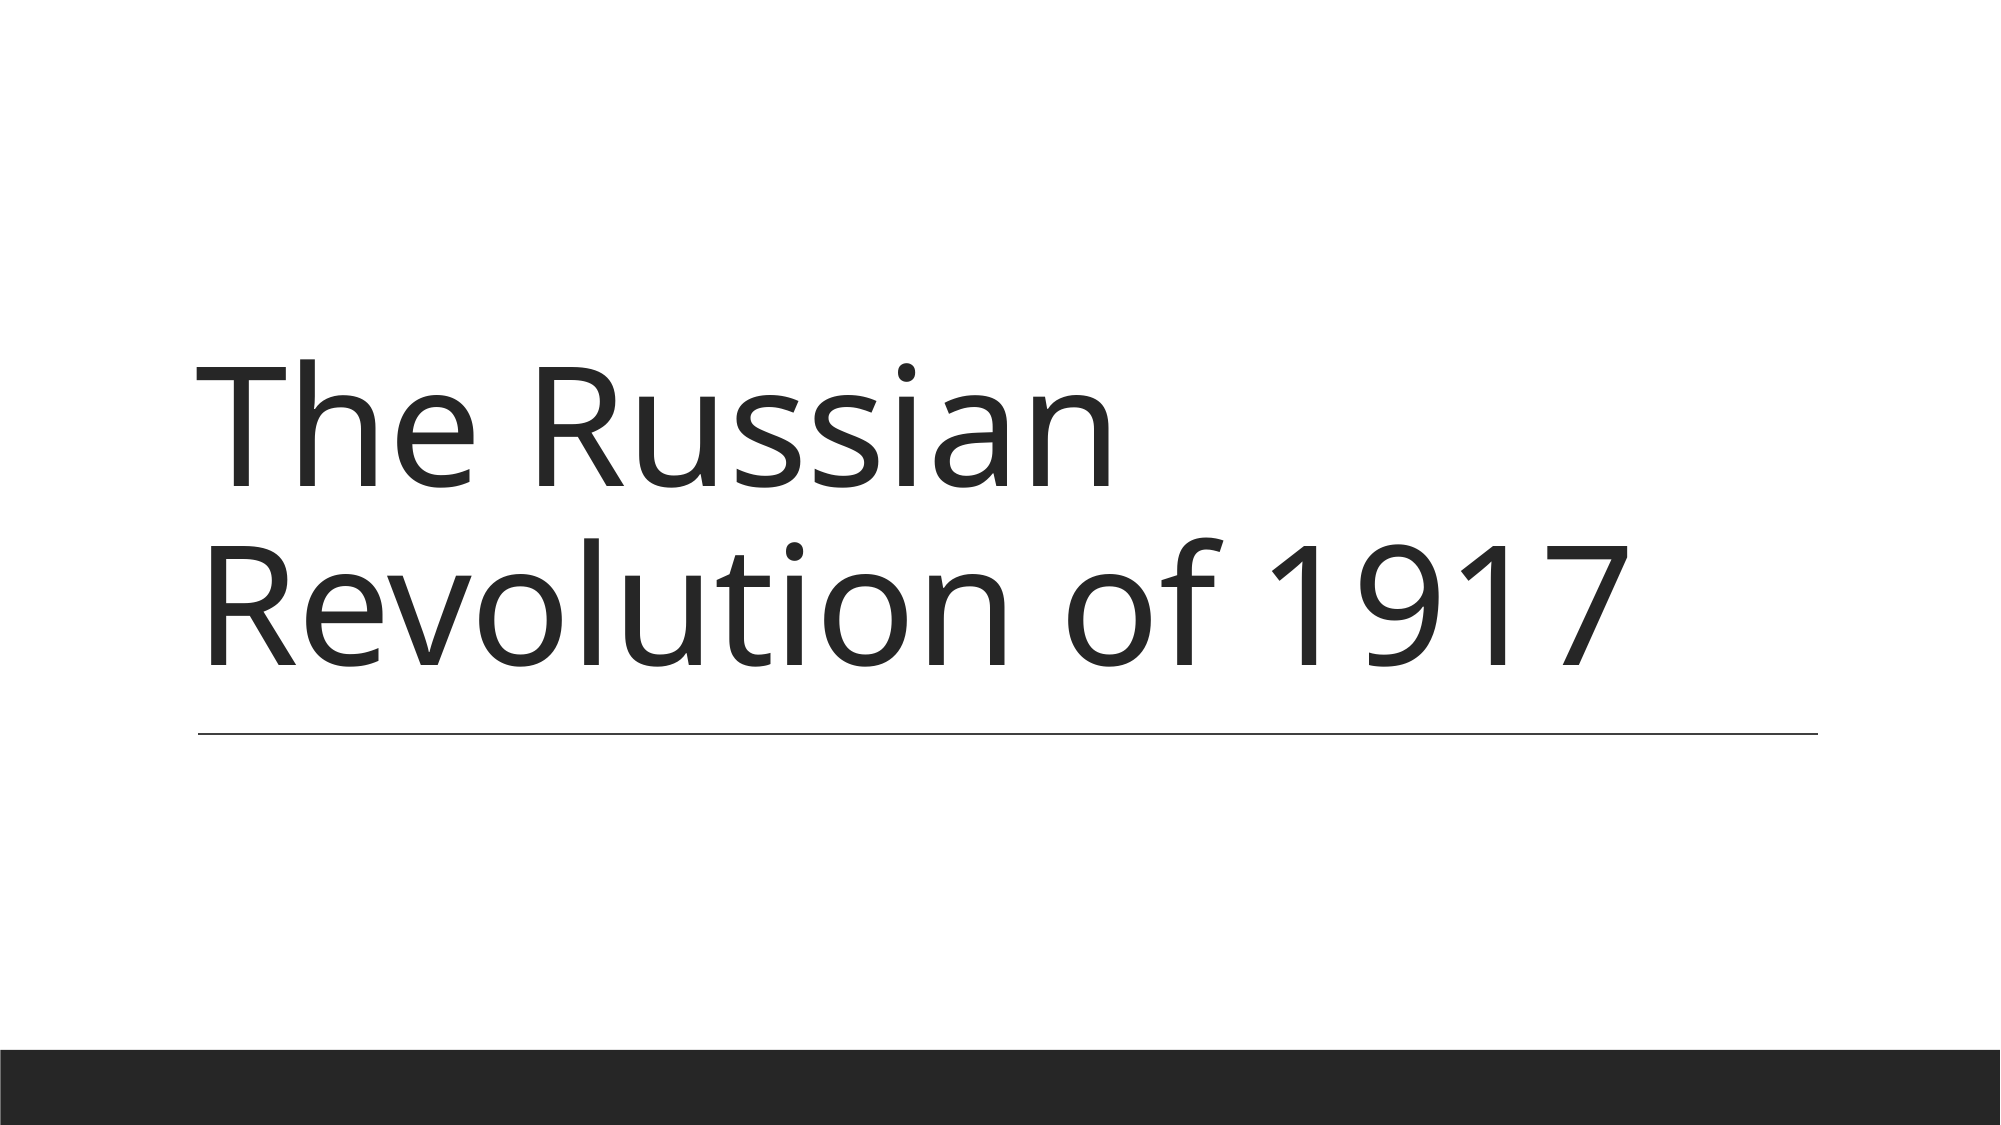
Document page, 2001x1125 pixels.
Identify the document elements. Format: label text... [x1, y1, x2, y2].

title The Russian Revolution of 1917 [180, 124, 1830, 710]
